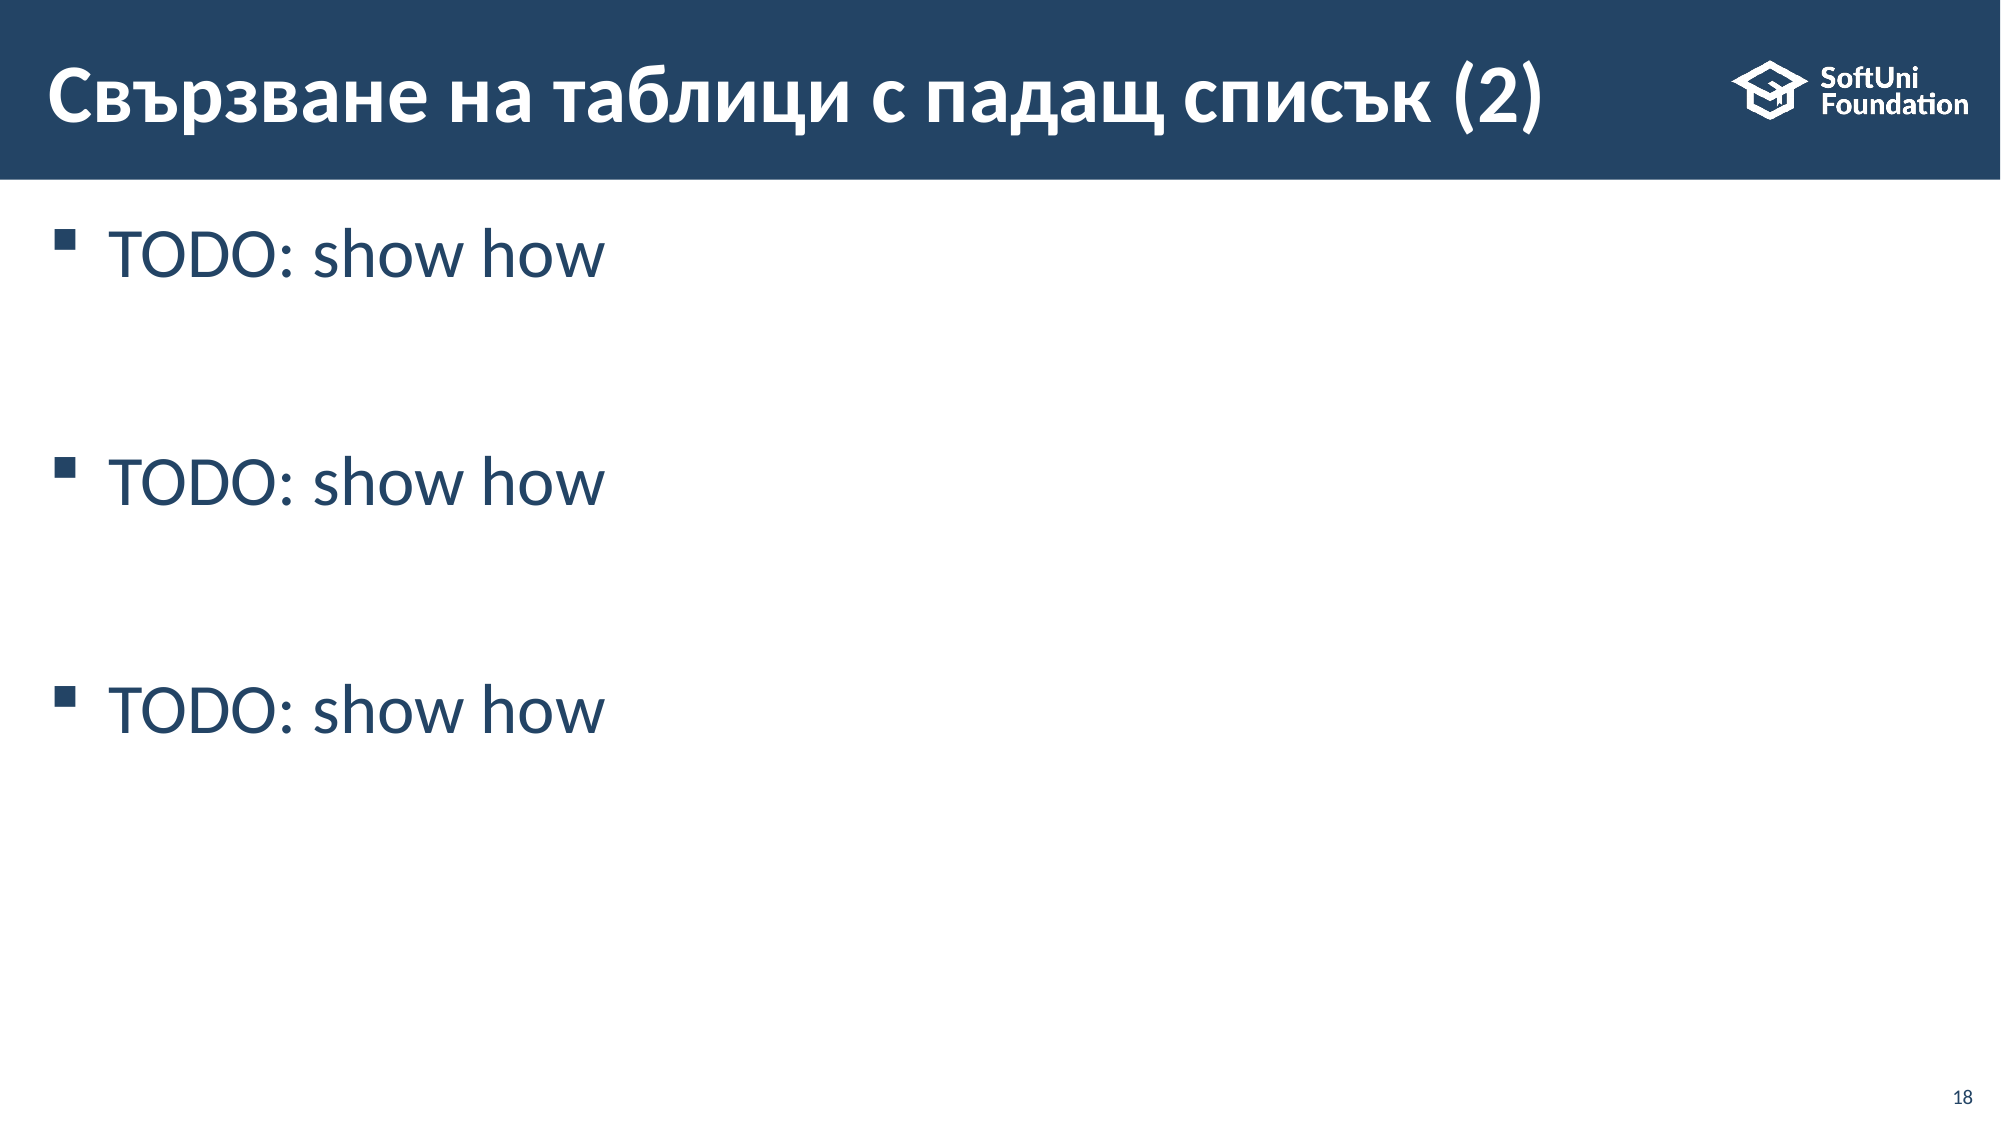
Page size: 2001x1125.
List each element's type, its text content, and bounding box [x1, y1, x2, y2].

slide_number 18 [1927, 1067, 1989, 1117]
title Свързване на таблици с падащ списък (2) [31, 16, 1716, 162]
picture [1731, 60, 1968, 120]
list TODO: show how TODO: show how TODO: show how [31, 196, 1970, 1104]
